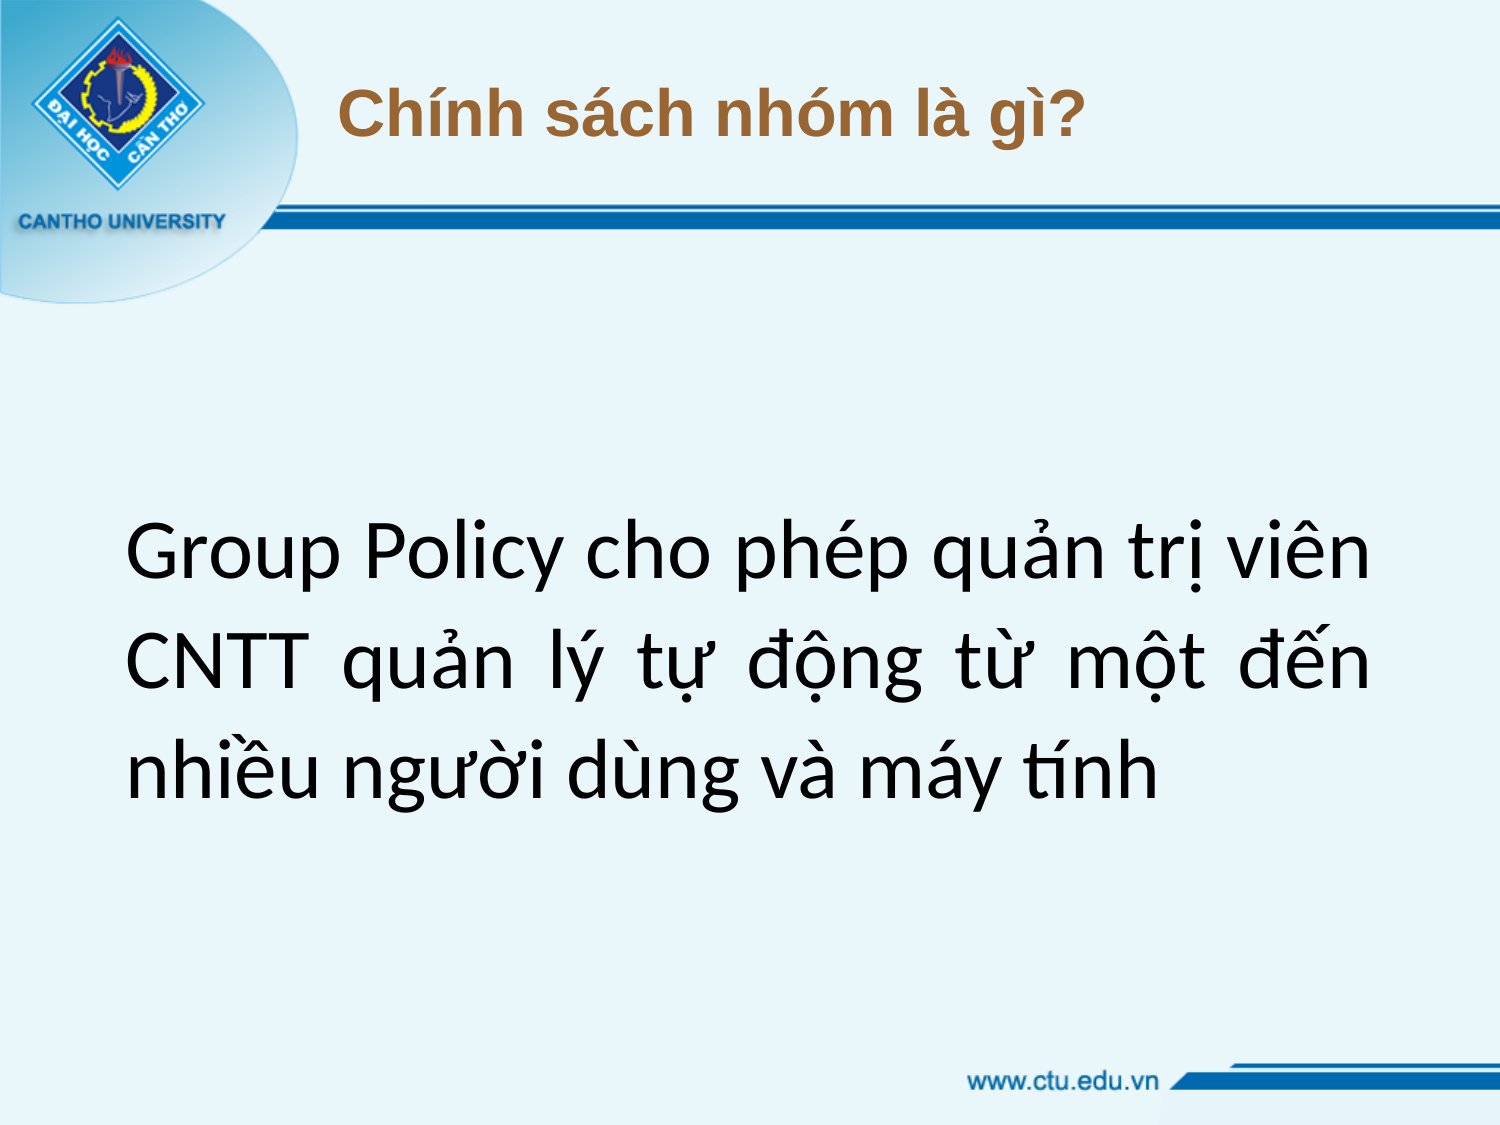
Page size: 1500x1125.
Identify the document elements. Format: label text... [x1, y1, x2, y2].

list Group Policy cho phép quản trị viên CNTT quản lý tự động từ một đến nhiều người dùng và máy tính [110, 478, 1390, 817]
picture [0, 0, 1500, 1125]
title Chính sách nhóm là gì? [322, 32, 1485, 187]
